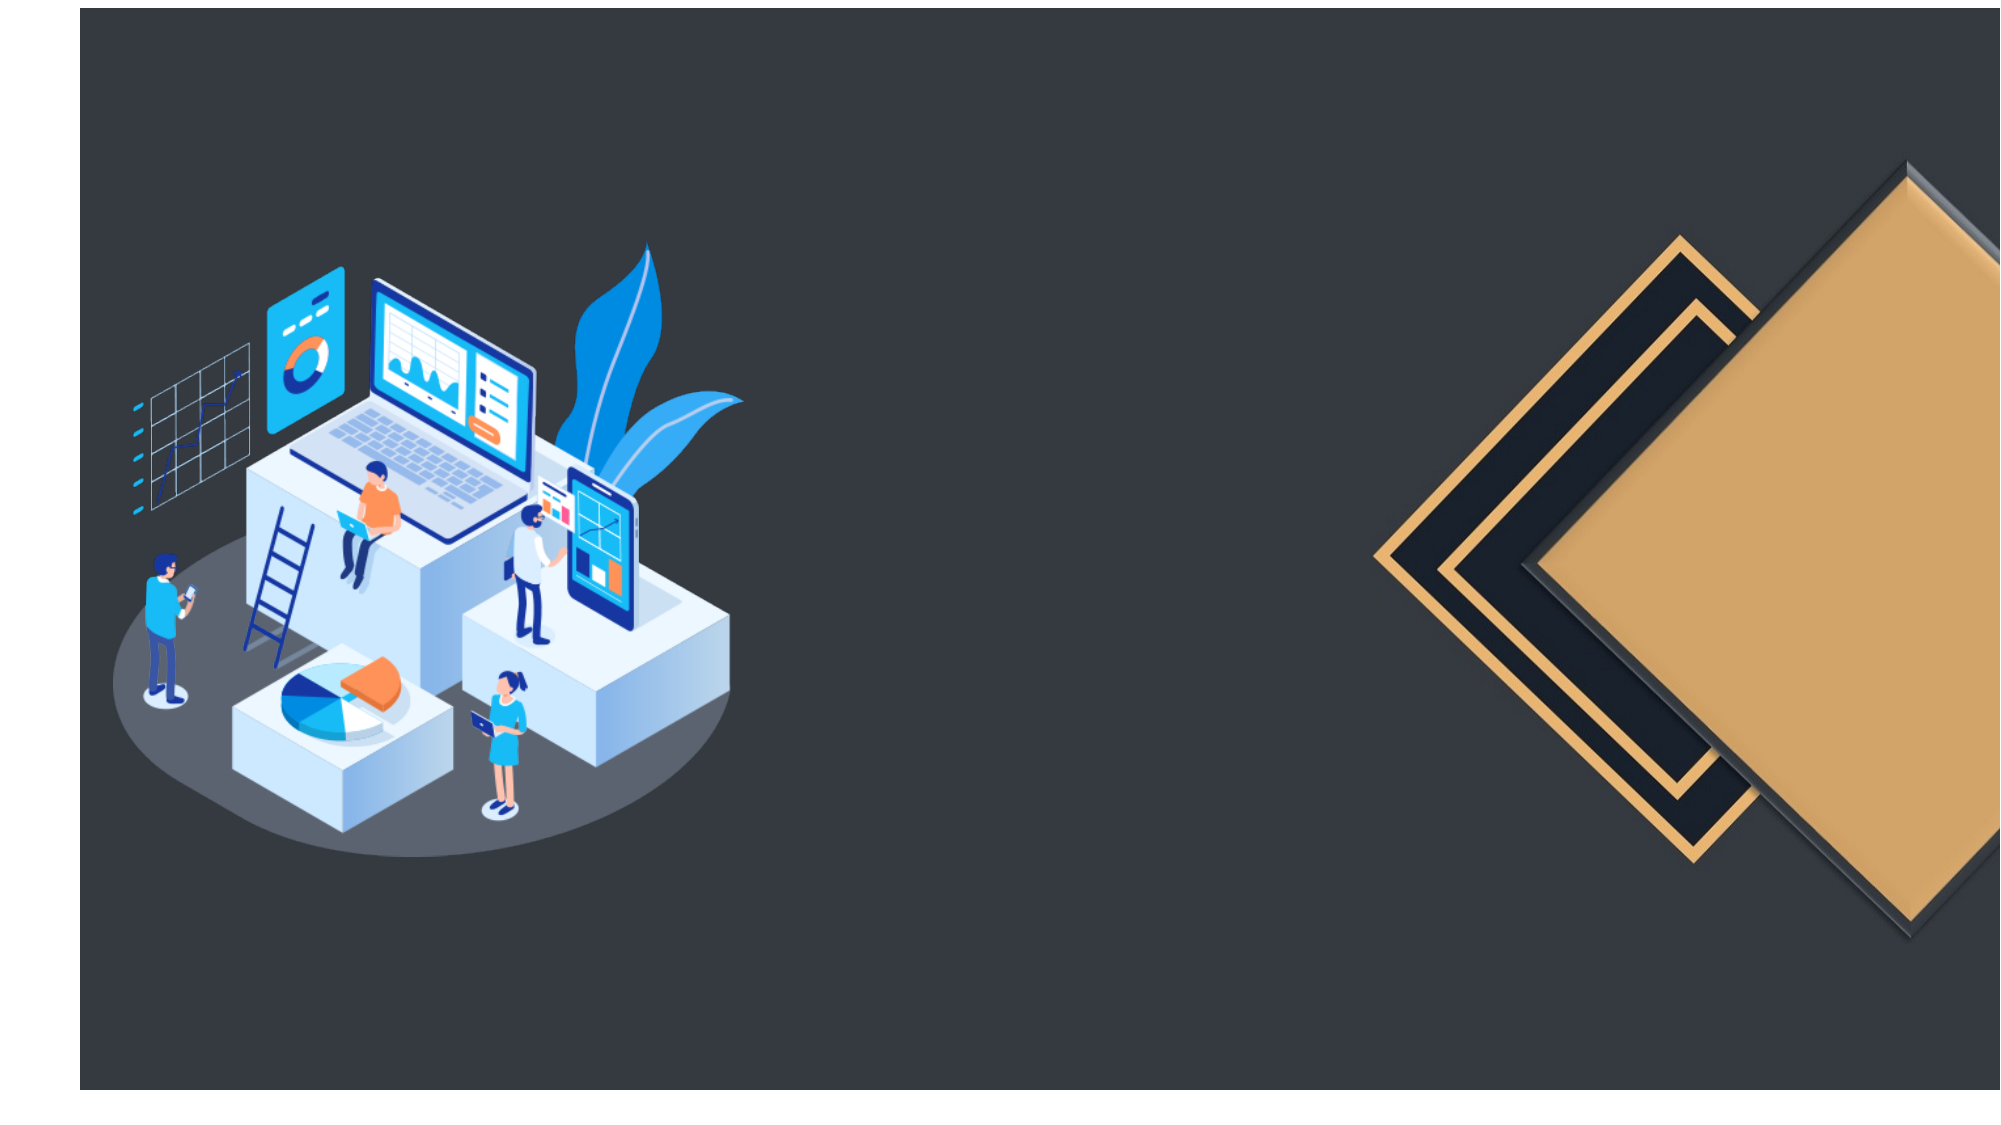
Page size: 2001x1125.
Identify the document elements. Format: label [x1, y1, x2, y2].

text_box [79, 8, 2000, 1090]
